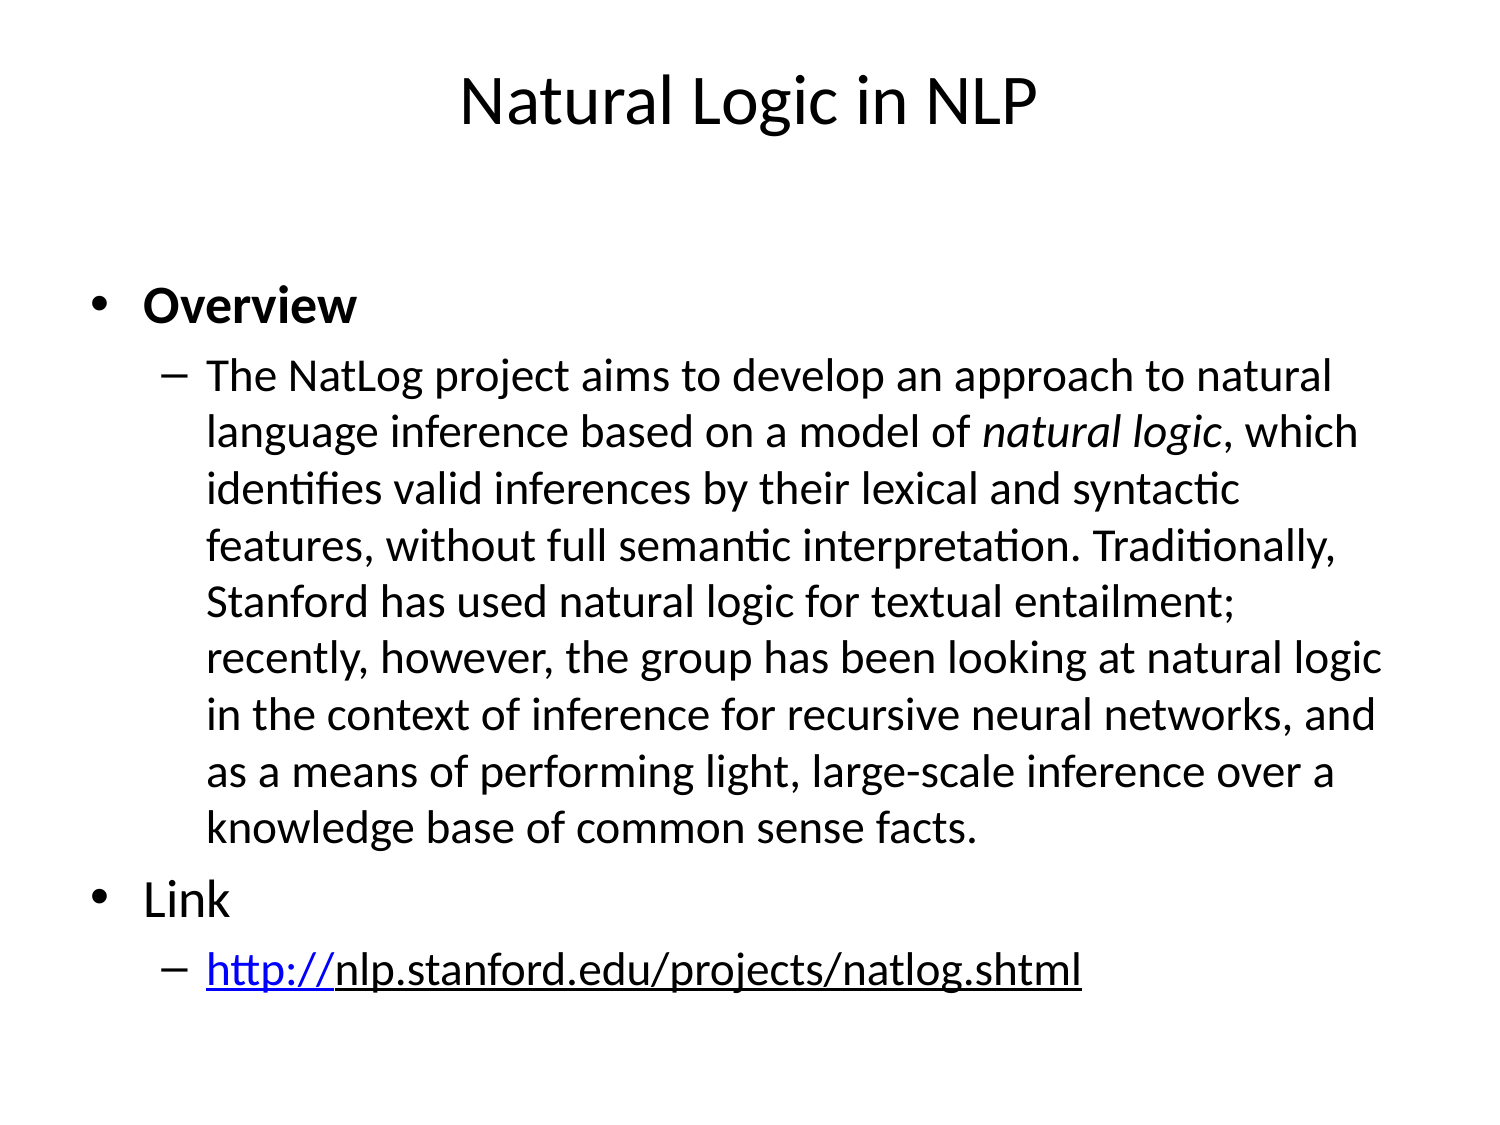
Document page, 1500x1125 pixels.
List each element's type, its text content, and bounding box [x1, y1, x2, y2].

list Overview The NatLog project aims to develop an approach to natural language inference based on a model of natural logic, which identifies valid inferences by their lexical and syntactic features, without full semantic interpretation. Traditionally, Stanford has used natural logic for textual entailment; recently, however, the group has been looking at natural logic in the context of inference for recursive neural networks, and as a means of performing light, large-scale inference over a knowledge base of common sense facts. Link http://nlp.stanford.edu/projects/natlog.shtml [75, 262, 1425, 1005]
title Natural Logic in NLP [75, 45, 1425, 233]
